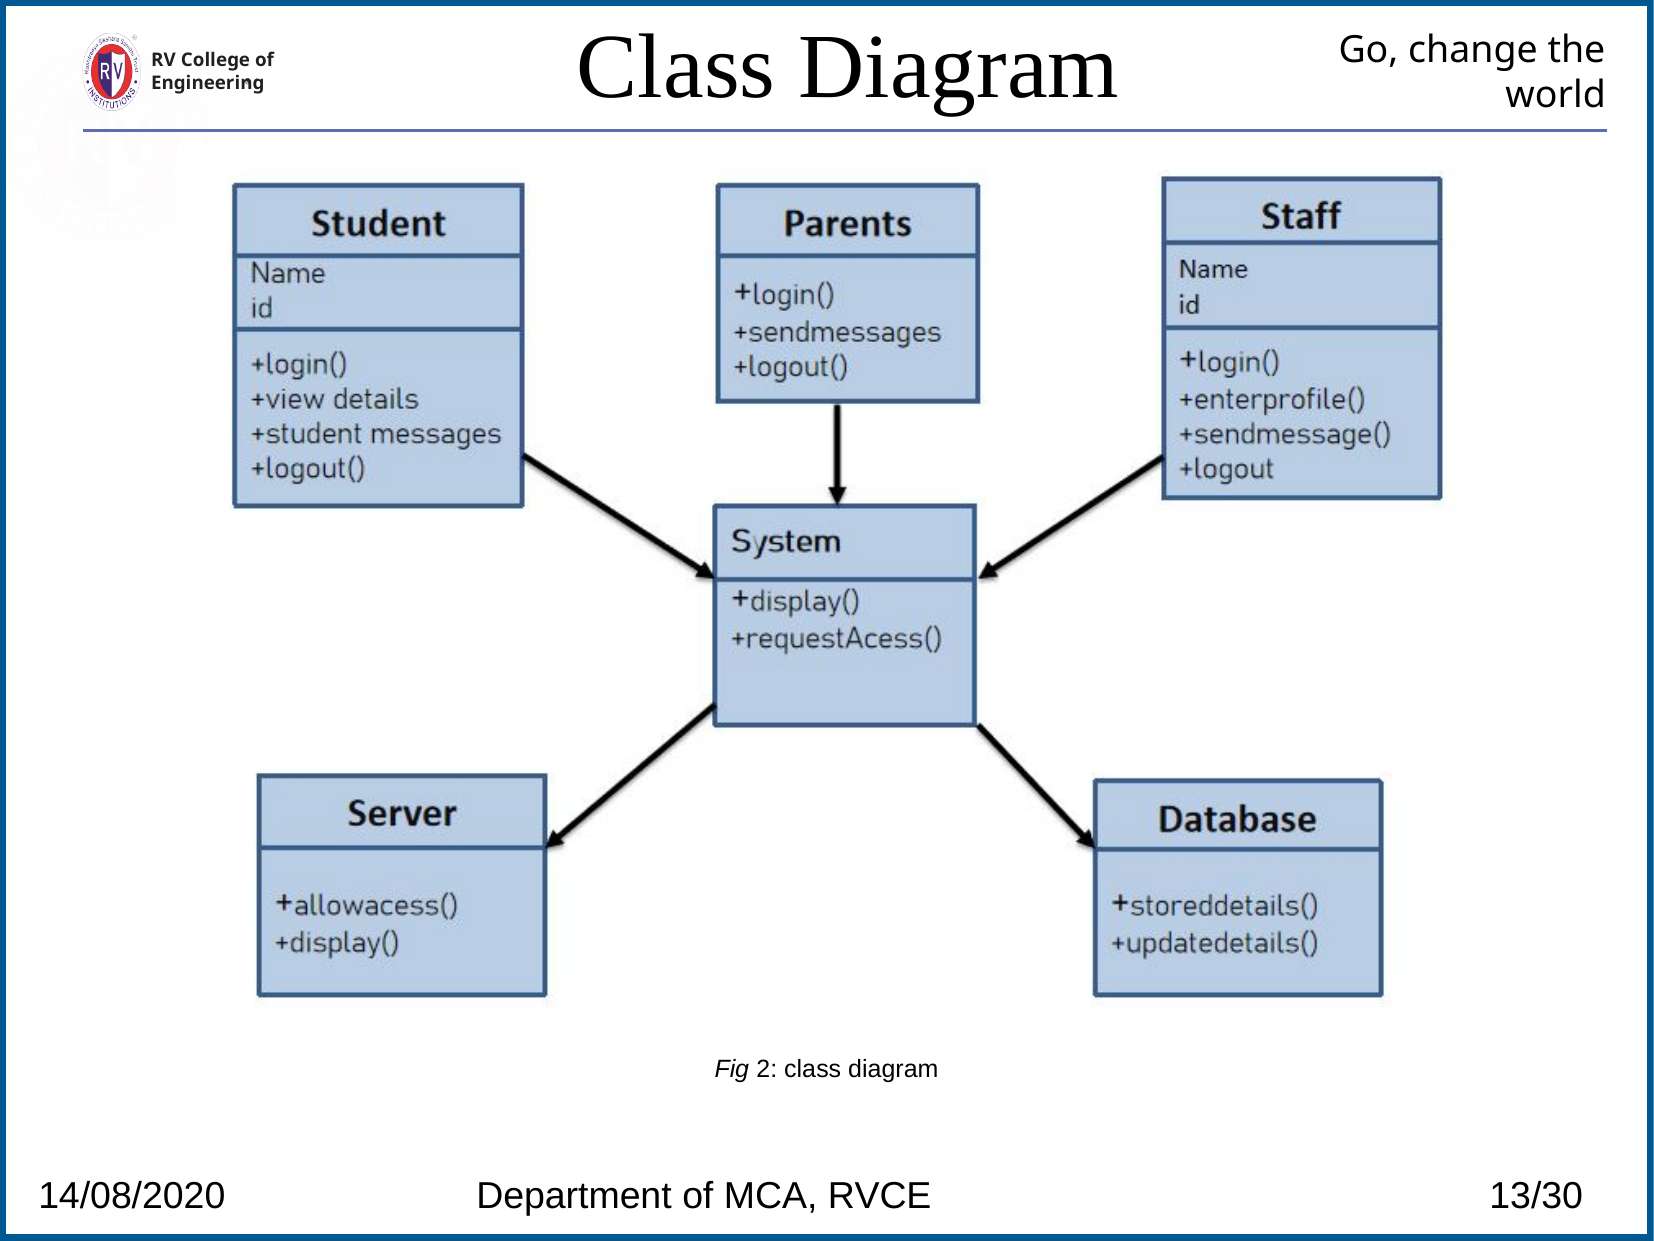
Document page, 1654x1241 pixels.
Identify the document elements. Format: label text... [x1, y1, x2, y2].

text_box 14/08/2020 Department of MCA, RVCE 13/30 [23, 1163, 1630, 1221]
picture [176, 144, 1477, 1032]
text_box [0, 0, 1654, 1241]
text_box Class Diagram [115, 8, 1604, 114]
text_box Fig 2: class diagram [625, 1044, 1028, 1090]
text_box [82, 33, 115, 111]
